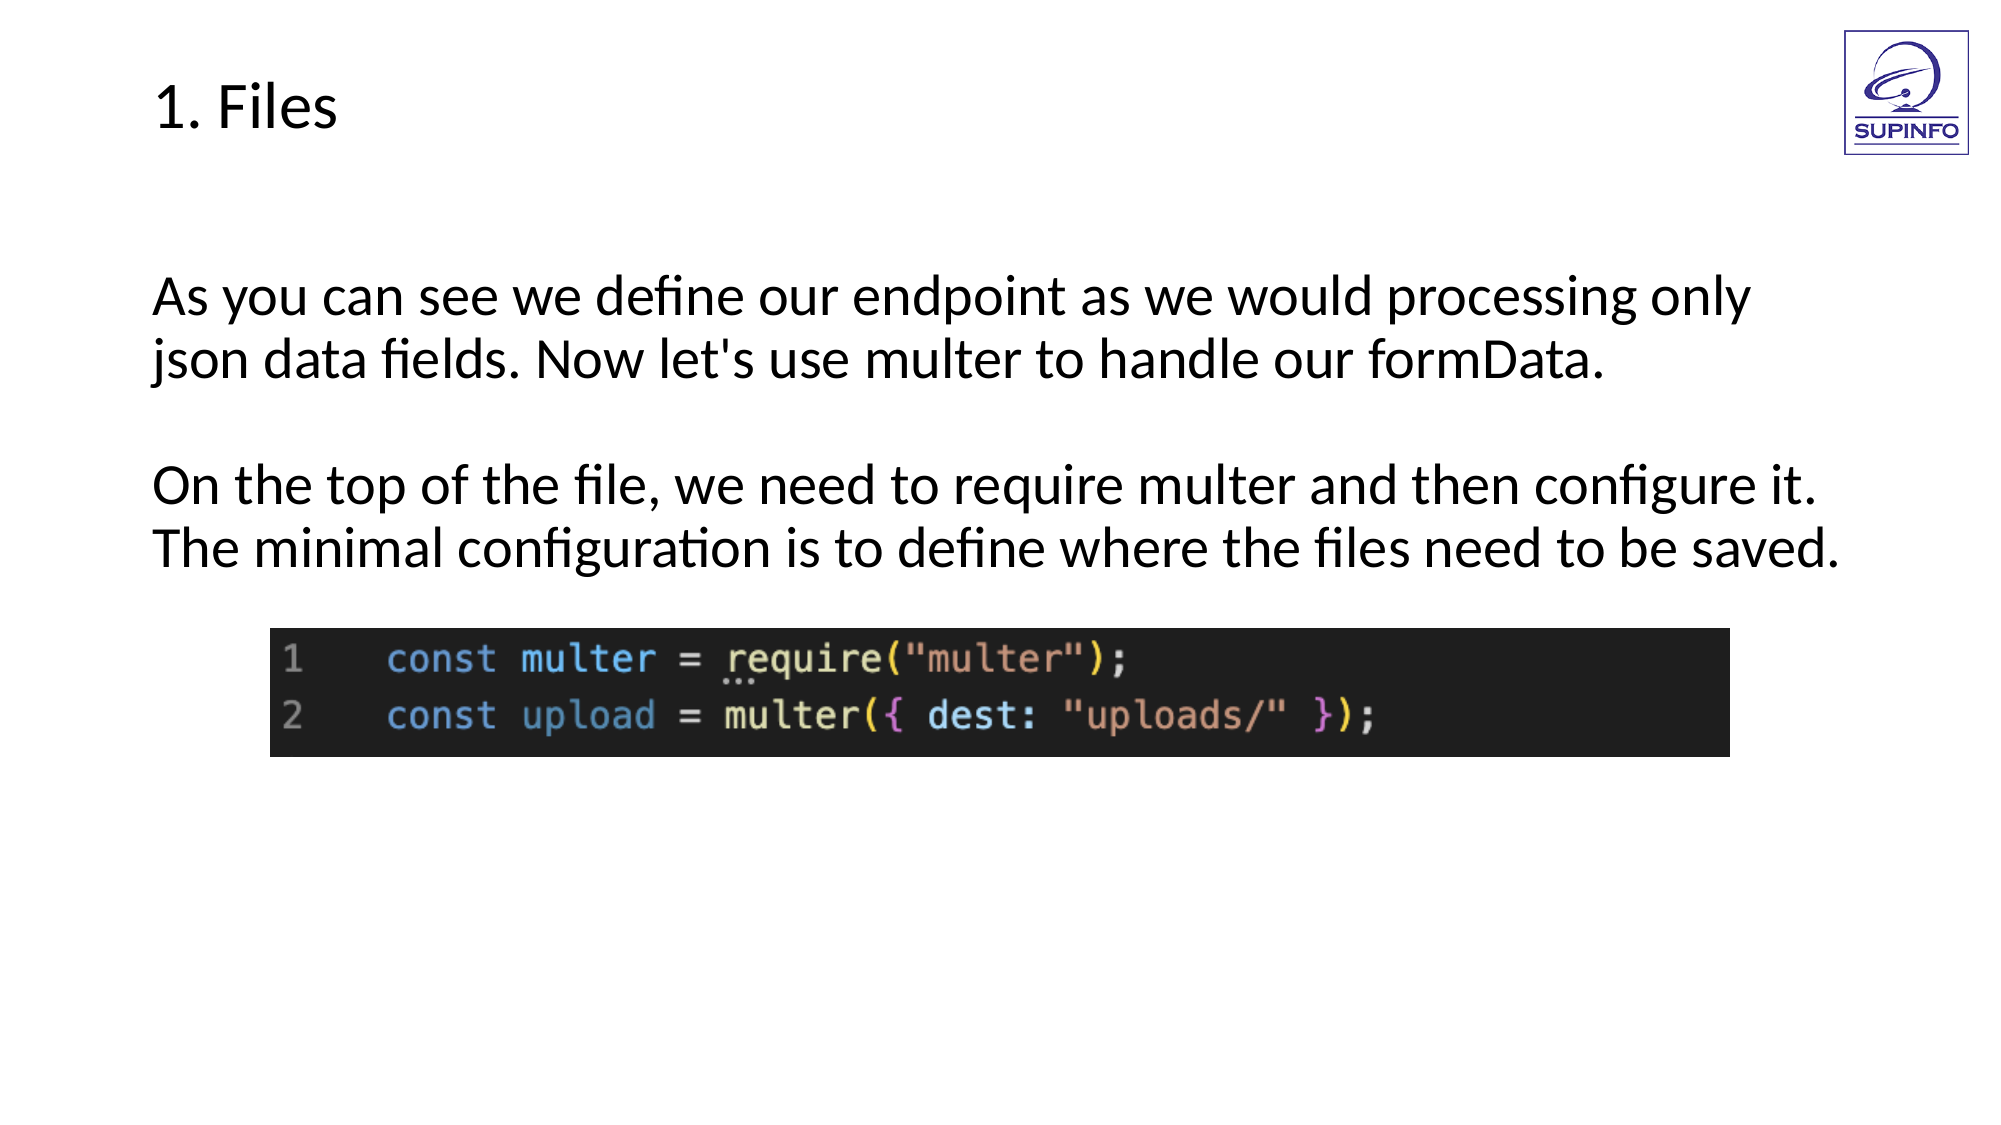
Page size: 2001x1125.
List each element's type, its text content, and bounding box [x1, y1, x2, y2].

picture [269, 627, 1730, 757]
picture [1844, 30, 1969, 155]
list 1. Files [137, 63, 1862, 157]
list As you can see we define our endpoint as we would processing only json data fields. Now let's use multer to handle our formData. On the top of the file, we need to require multer and then configure it. The minimal configuration is to define where the files need to be saved. [137, 257, 1863, 1014]
